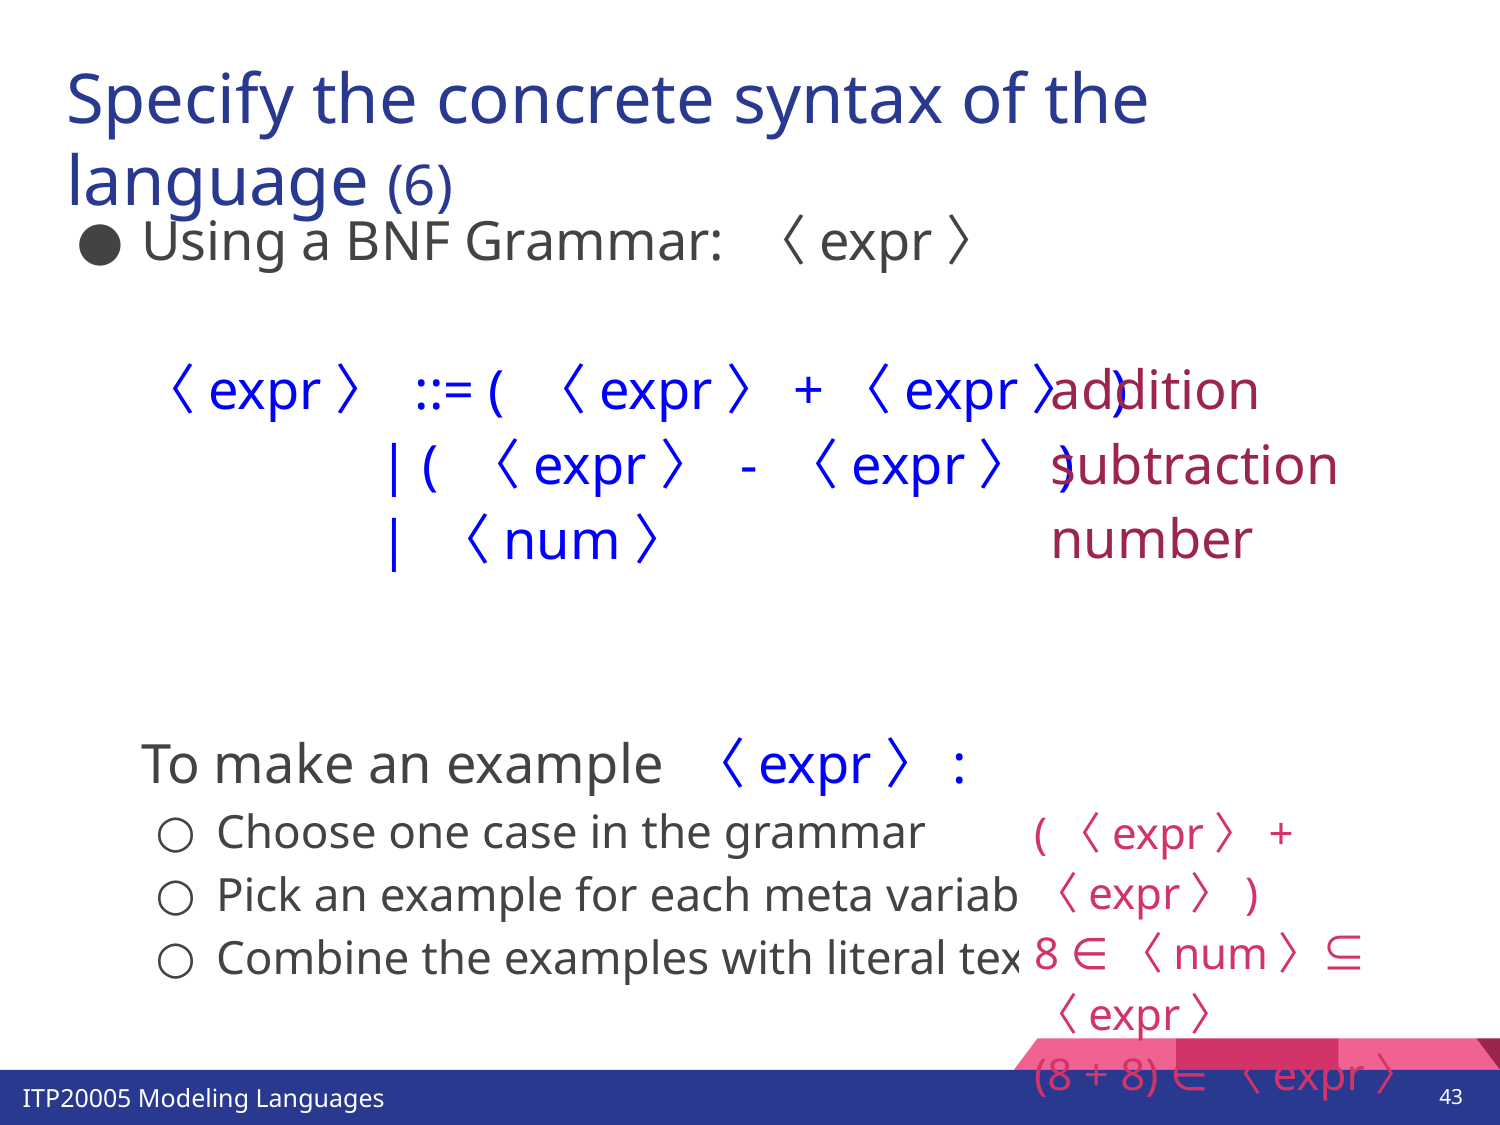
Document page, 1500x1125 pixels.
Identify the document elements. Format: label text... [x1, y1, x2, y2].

list (〈expr〉+〈expr〉) 8 ∈〈num〉⊆ 〈expr〉 (8 + 8) ∈〈expr〉 [1019, 782, 1500, 1039]
title Specify the concrete syntax of the language (6) [51, 39, 1449, 173]
list addition subtraction number [960, 181, 1496, 742]
slide_number ‹#› [1387, 1054, 1478, 1125]
list Using a BNF Grammar: 〈expr〉 〈expr〉 ::= ( 〈expr〉+〈expr〉 ) | ( 〈expr〉 - 〈expr〉 ) | 〈num〉 To make an example 〈expr〉: Choose one case in the grammar Pick an example for each meta variable Combine the examples with literal text [51, 181, 1500, 912]
